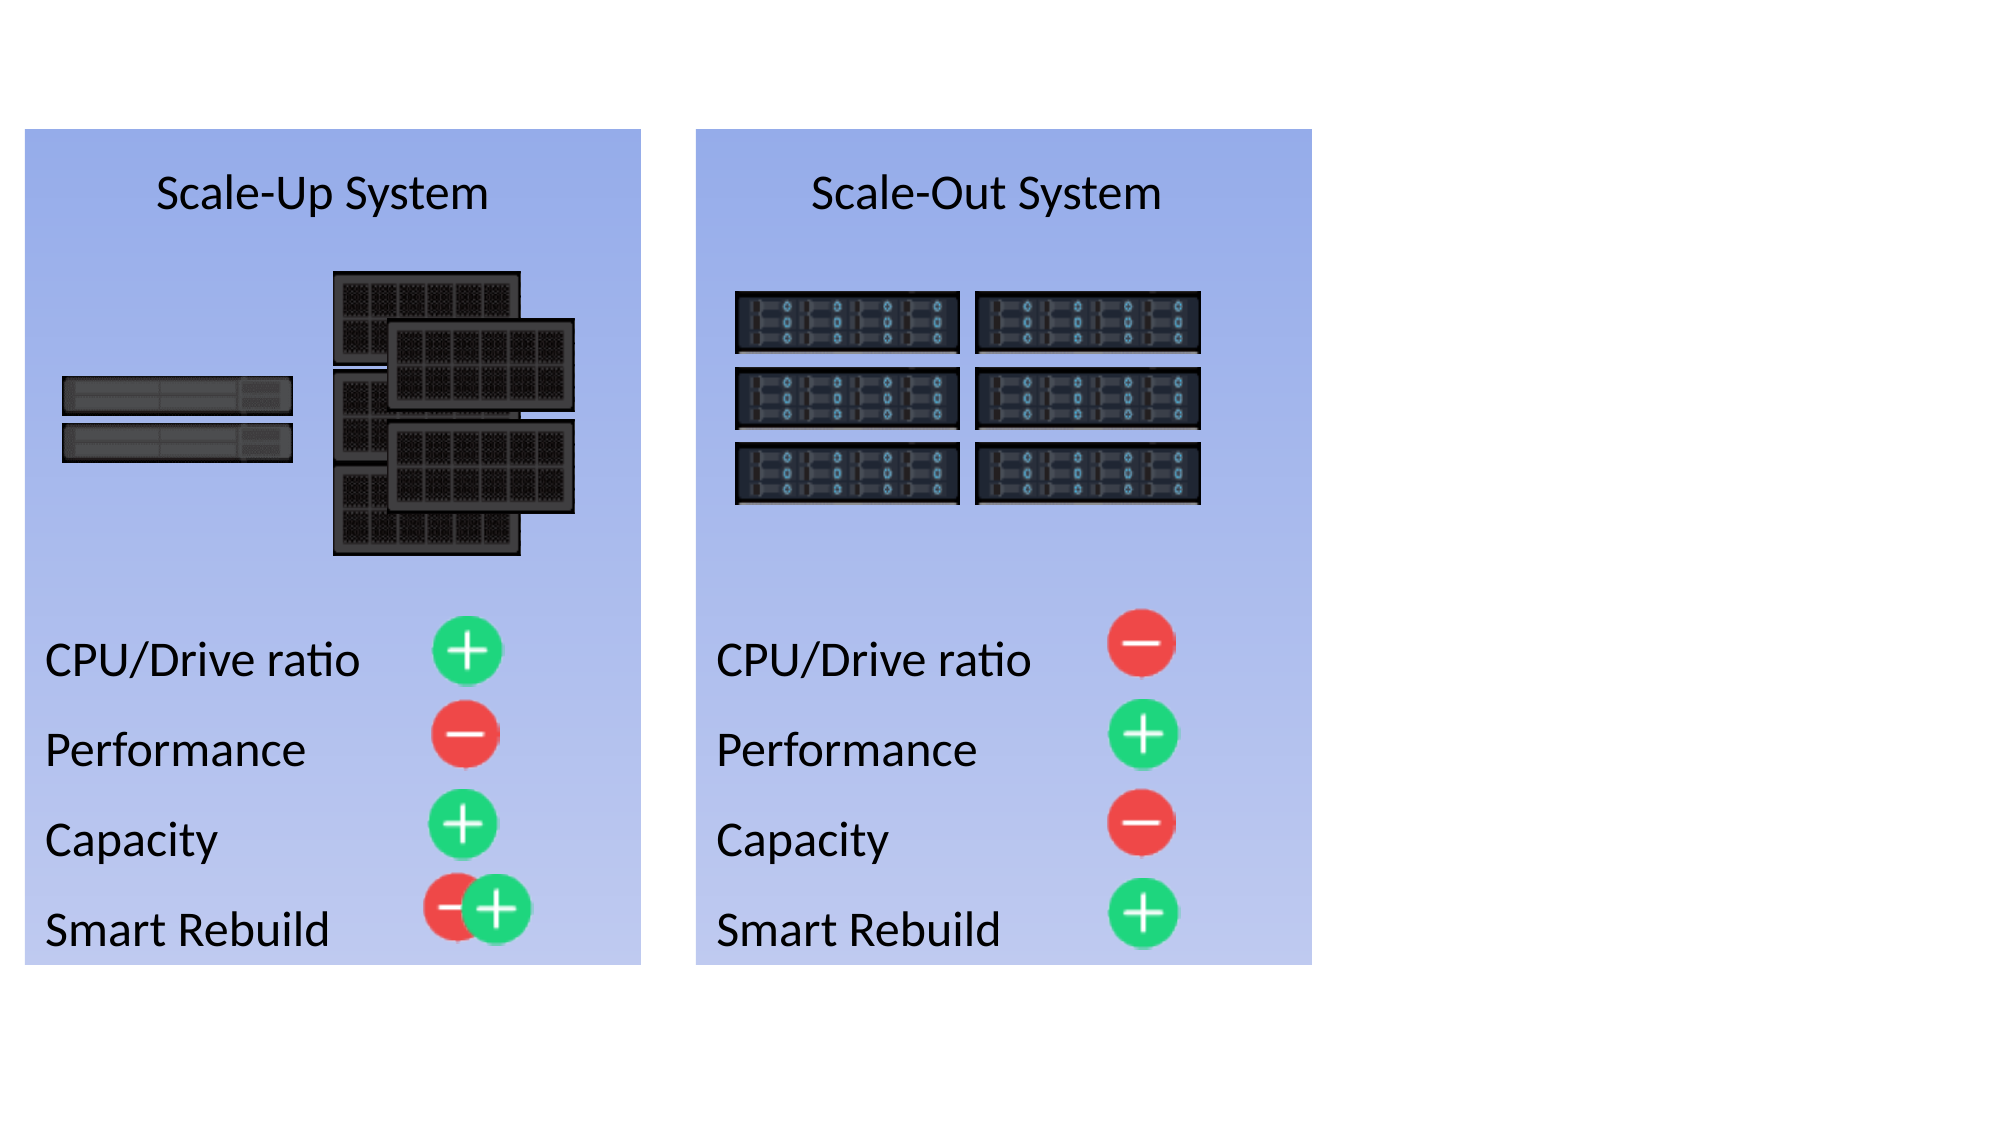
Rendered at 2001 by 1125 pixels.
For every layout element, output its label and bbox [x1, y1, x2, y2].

picture [423, 872, 534, 946]
picture [735, 367, 960, 430]
picture [431, 616, 505, 688]
picture [1107, 878, 1181, 950]
picture [975, 291, 1201, 354]
picture [1107, 699, 1181, 771]
picture [1107, 608, 1176, 680]
picture [431, 699, 500, 771]
picture [975, 442, 1201, 505]
picture [735, 442, 960, 505]
picture [1107, 788, 1176, 859]
text_box [24, 129, 647, 1028]
picture [735, 291, 960, 354]
picture [975, 367, 1201, 430]
picture [427, 789, 500, 861]
text_box [695, 129, 1318, 1028]
